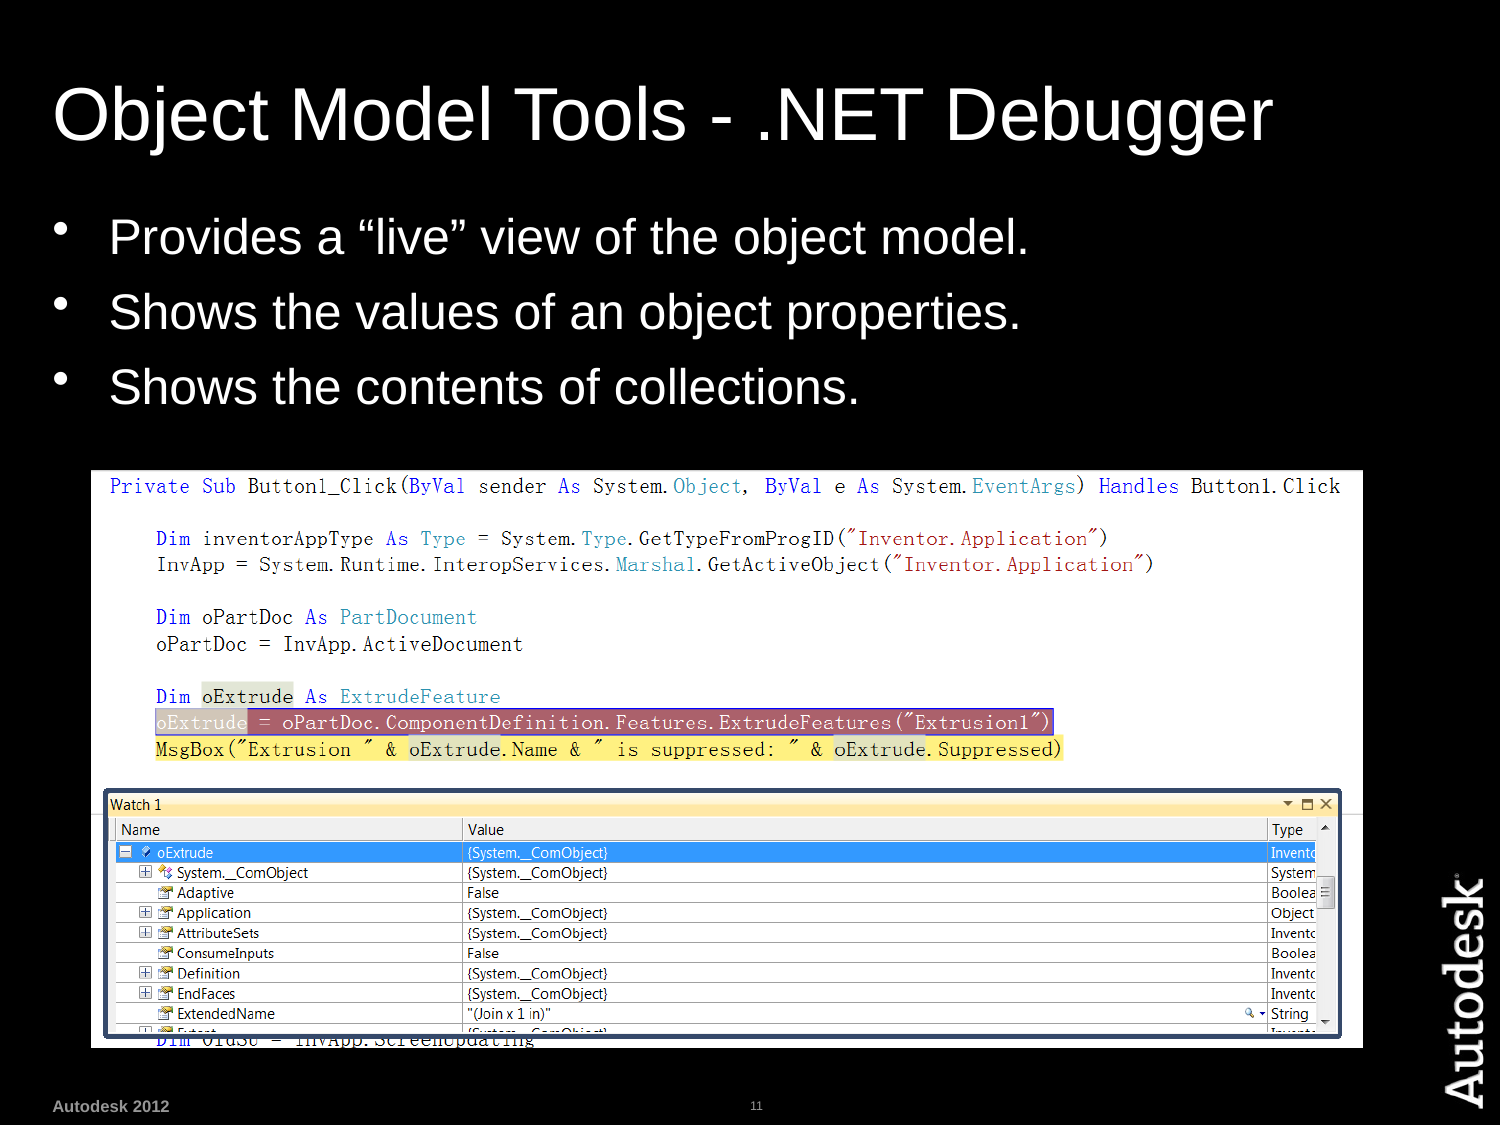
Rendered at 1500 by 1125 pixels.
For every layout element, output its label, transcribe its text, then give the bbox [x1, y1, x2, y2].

list Provides a “live” view of the object model. Shows the values of an object properties. Shows the contents of collections. [52, 204, 1376, 1045]
title Object Model Tools - .NET Debugger [52, 22, 1376, 204]
picture [91, 470, 1363, 1049]
picture [1402, 0, 1500, 1125]
